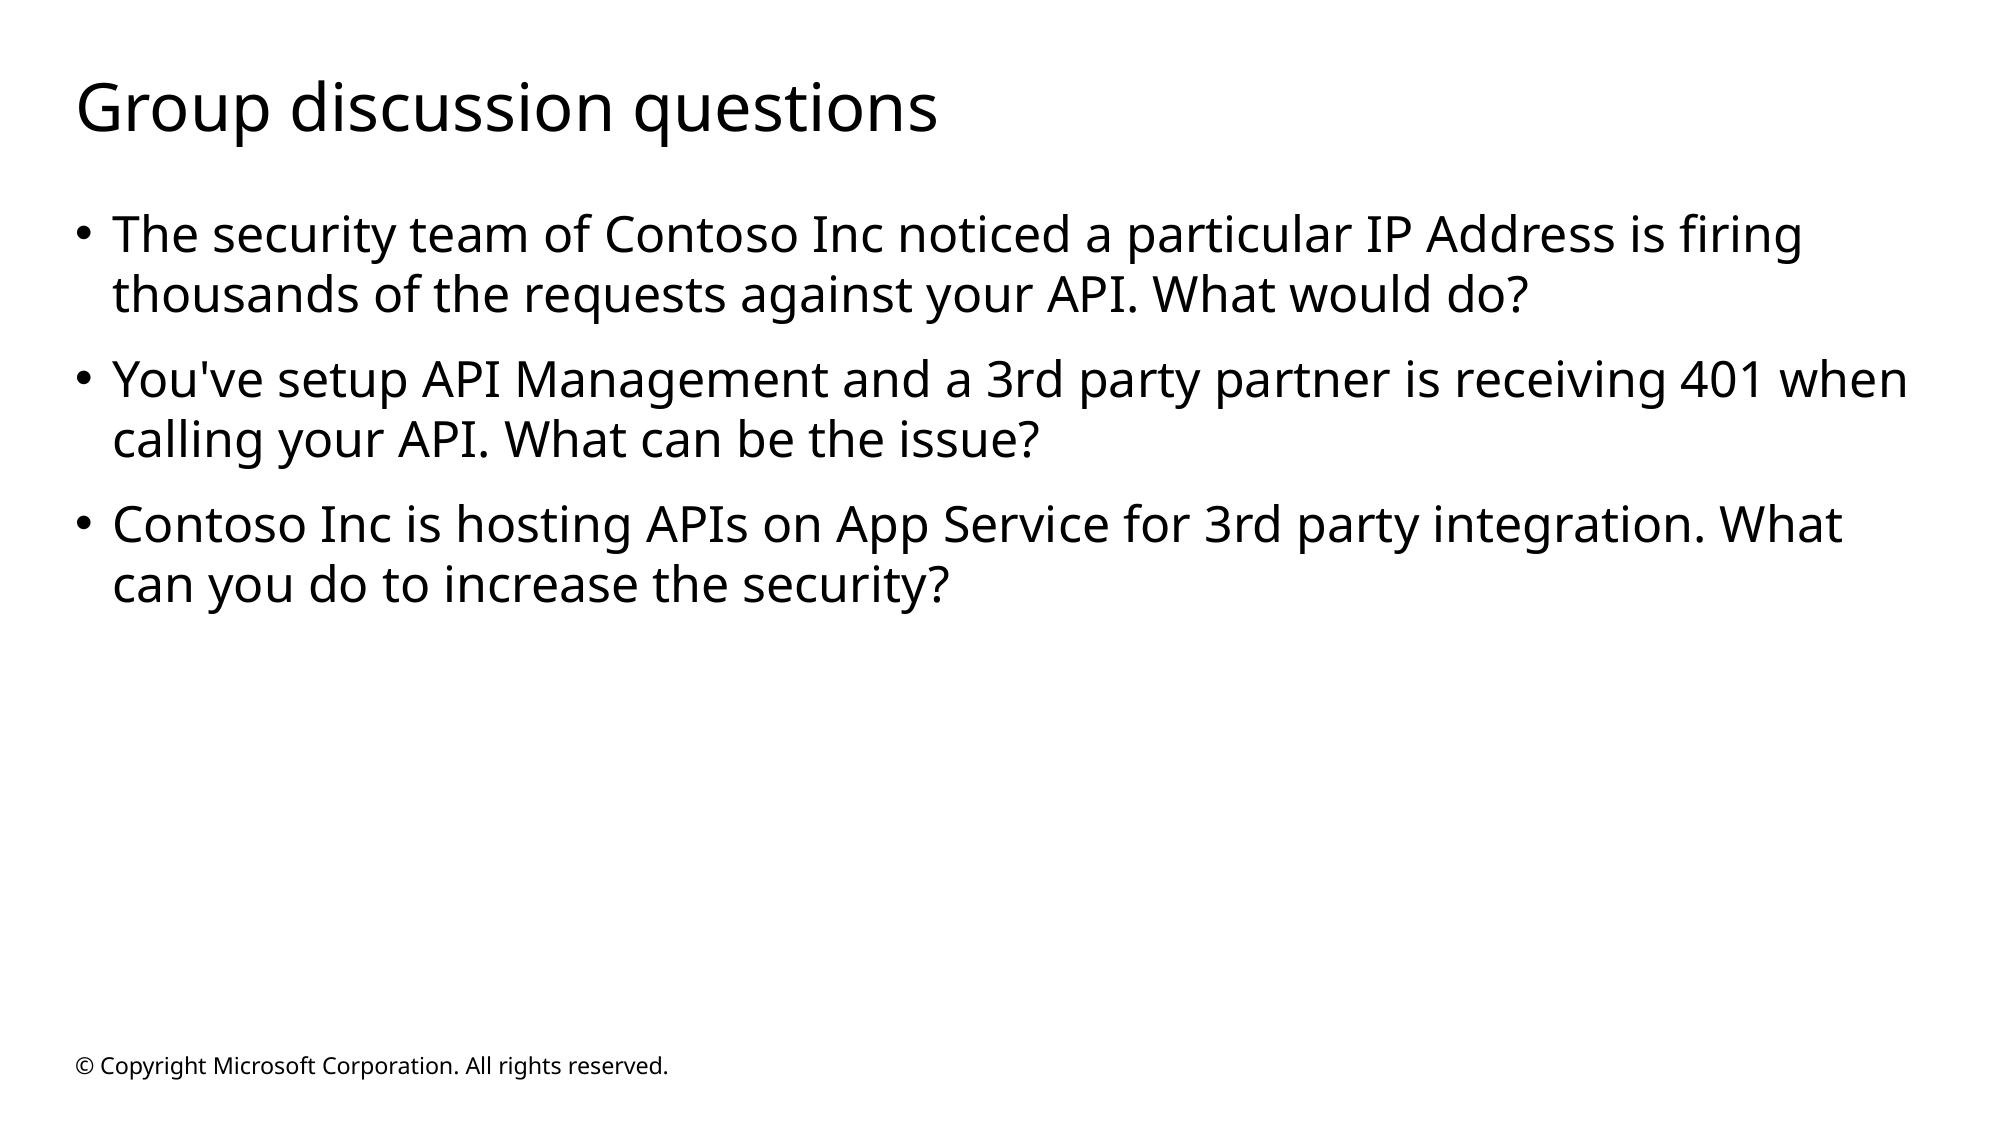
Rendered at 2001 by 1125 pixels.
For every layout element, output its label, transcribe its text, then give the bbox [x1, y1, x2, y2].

list The security team of Contoso Inc noticed a particular IP Address is firing thousands of the requests against your API. What would do? You've setup API Management and a 3rd party partner is receiving 401 when calling your API. What can be the issue? Contoso Inc is hosting APIs on App Service for 3rd party integration. What can you do to increase the security? [75, 202, 1916, 993]
title Group discussion questions [75, 67, 1916, 153]
